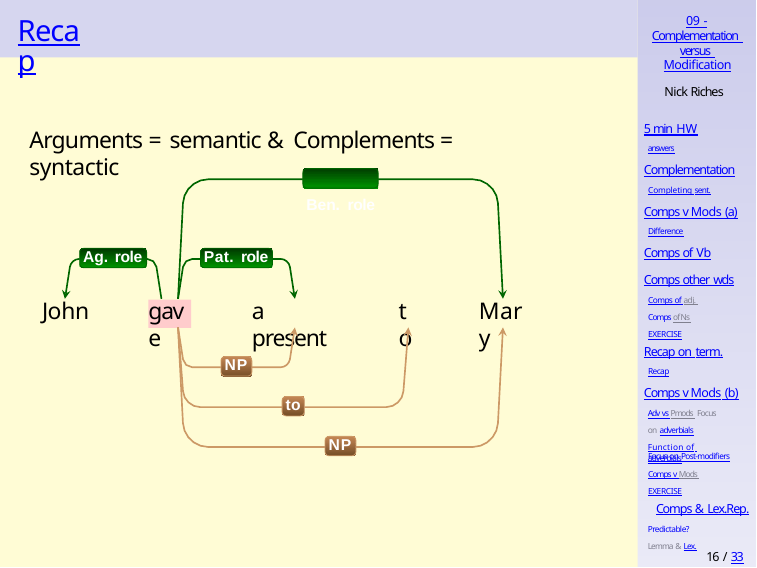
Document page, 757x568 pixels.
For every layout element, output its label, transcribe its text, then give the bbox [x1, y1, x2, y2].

text_box gave [146, 294, 194, 352]
text_box [0, 0, 638, 58]
text_box Focus on Post-modifiers Comps v Mods EXERCISE [646, 451, 740, 498]
title Recap [15, 9, 94, 108]
text_box NP [326, 432, 355, 454]
text_box Comps v Mods (b) Adv vs Pmods Focus on adverbials Function of adverbials [641, 374, 751, 465]
text_box [498, 289, 507, 299]
text_box [177, 214, 503, 299]
text_box John [40, 294, 90, 324]
text_box a present [249, 297, 341, 330]
text_box Nick Riches [662, 82, 732, 100]
text_box Comps of Vb [641, 243, 719, 260]
text_box [498, 327, 507, 337]
text_box [62, 289, 71, 299]
text_box Arguments = semantic & Complements = syntactic Ben. role [27, 123, 528, 214]
text_box Recap on term. Recap [641, 332, 732, 374]
text_box Comps & Lex.Rep. Predictable? Lemma & Lex. 16 / 33 [641, 503, 751, 566]
text_box to [396, 295, 421, 331]
text_box Comps v Mods (a) Difference [641, 193, 751, 238]
picture [637, 0, 756, 567]
text_box 5 min HW answers [641, 110, 704, 151]
text_box 09 - Complementation versus Modification [646, 13, 748, 75]
text_box [177, 327, 503, 447]
text_box Comps other wds Comps of adj. Comps of Ns EXERCISE [641, 260, 742, 341]
text_box Mary [476, 294, 530, 352]
text_box [66, 258, 162, 299]
text_box Ag. role [81, 244, 146, 266]
text_box Complementation Completing sent. [641, 151, 744, 193]
